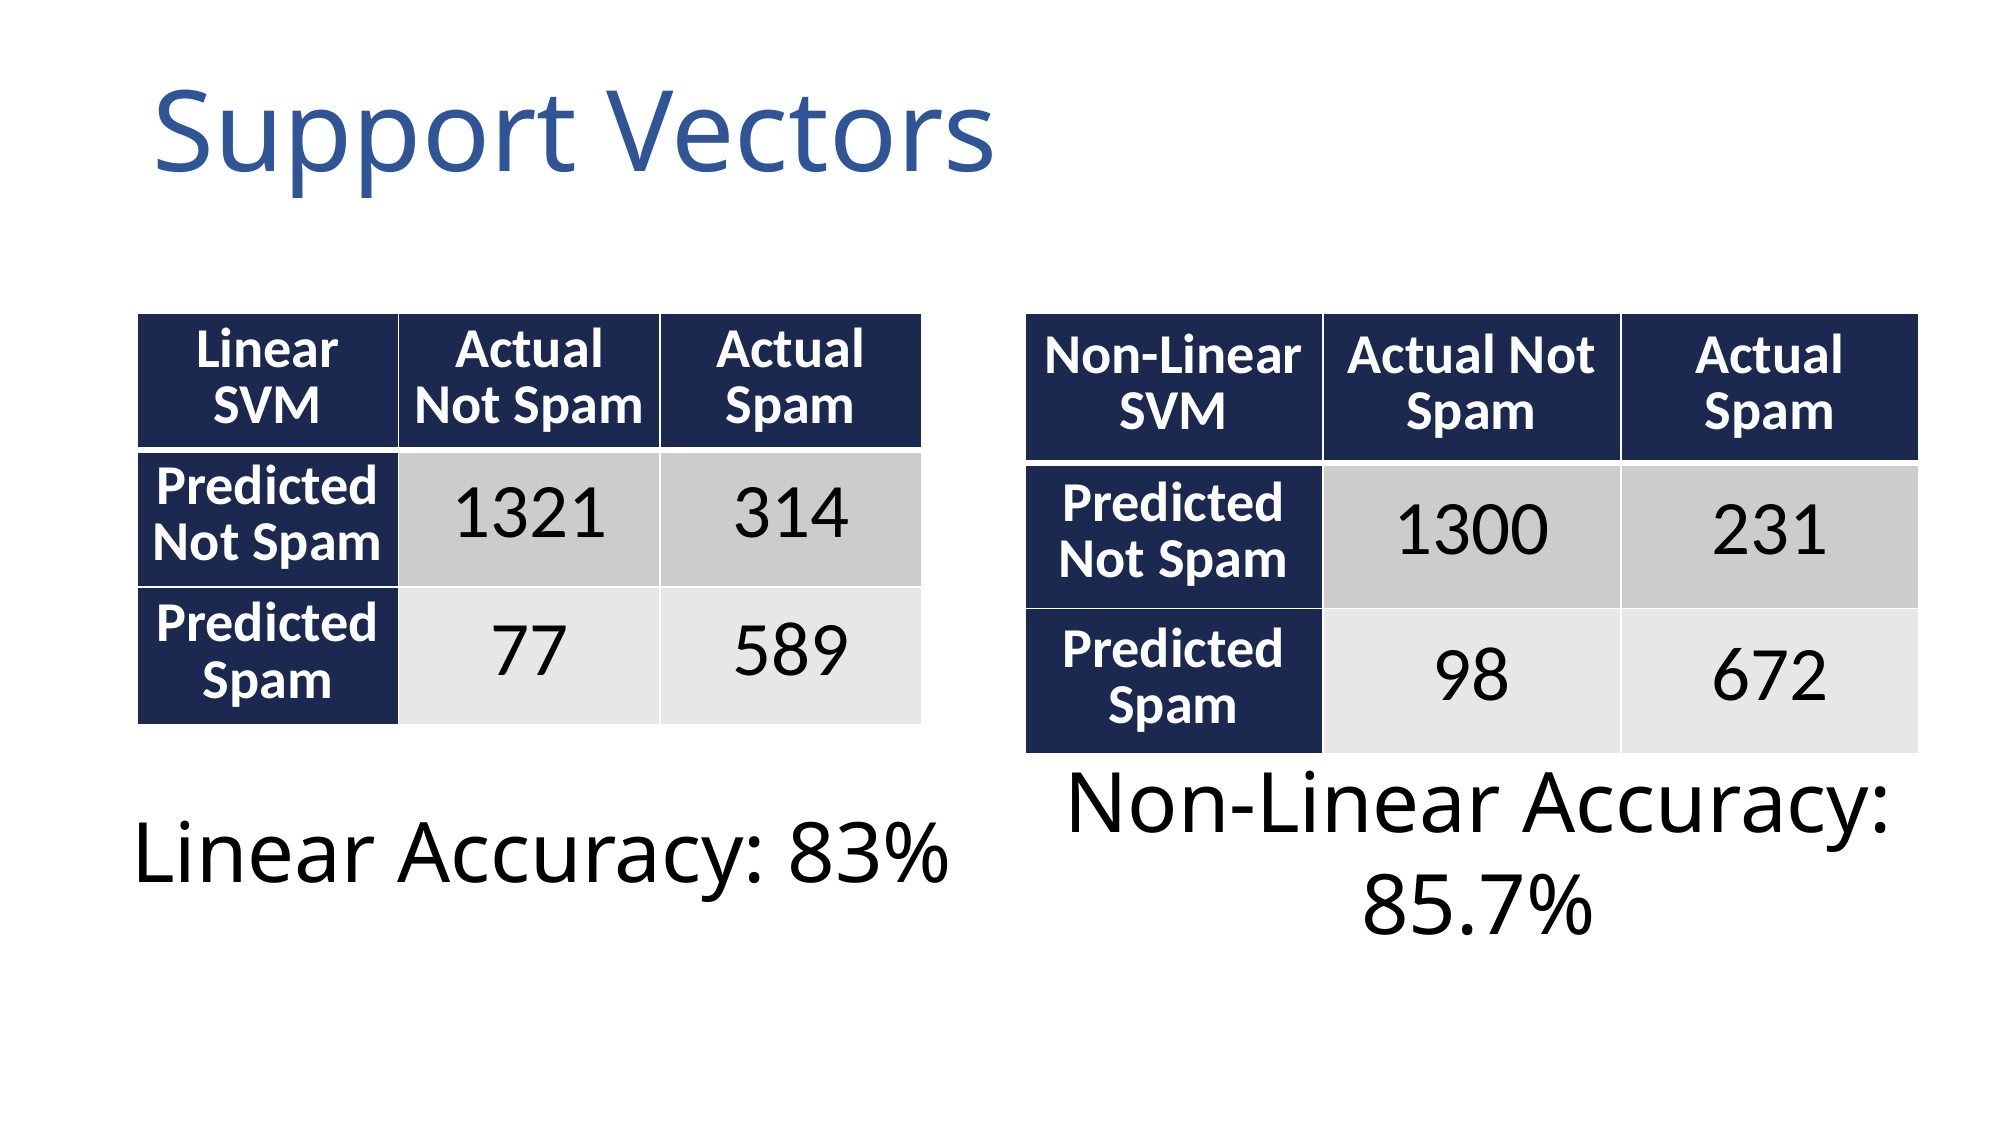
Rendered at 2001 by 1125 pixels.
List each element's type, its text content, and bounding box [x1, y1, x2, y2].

table_header Actual Spam [661, 314, 921, 447]
table_cell 1321 [399, 453, 659, 586]
table_header Actual Not Spam [1324, 314, 1620, 460]
text_box Linear Accuracy: 83% [14, 654, 1070, 1050]
table_cell Predicted Not Spam [1026, 466, 1322, 608]
table_header Linear SVM [138, 314, 398, 447]
table_cell 672 [1622, 609, 1918, 655]
table_cell 589 [661, 588, 921, 654]
table_header Non-Linear SVM [1026, 314, 1322, 460]
table_cell 231 [1622, 466, 1918, 608]
table_header Actual Not Spam [399, 314, 659, 447]
title Support Vectors [137, 25, 1863, 244]
table_header Actual Spam [1622, 314, 1918, 460]
table_cell 314 [661, 453, 921, 586]
table_cell 1300 [1324, 466, 1620, 608]
table_cell 77 [399, 588, 659, 654]
table_cell Predicted Not Spam [138, 453, 398, 586]
text_box Non-Linear Accuracy: 85.7% [950, 655, 2000, 1051]
table_cell Predicted Spam [1026, 609, 1322, 655]
table_cell 98 [1324, 609, 1620, 655]
table_cell Predicted Spam [138, 588, 398, 654]
